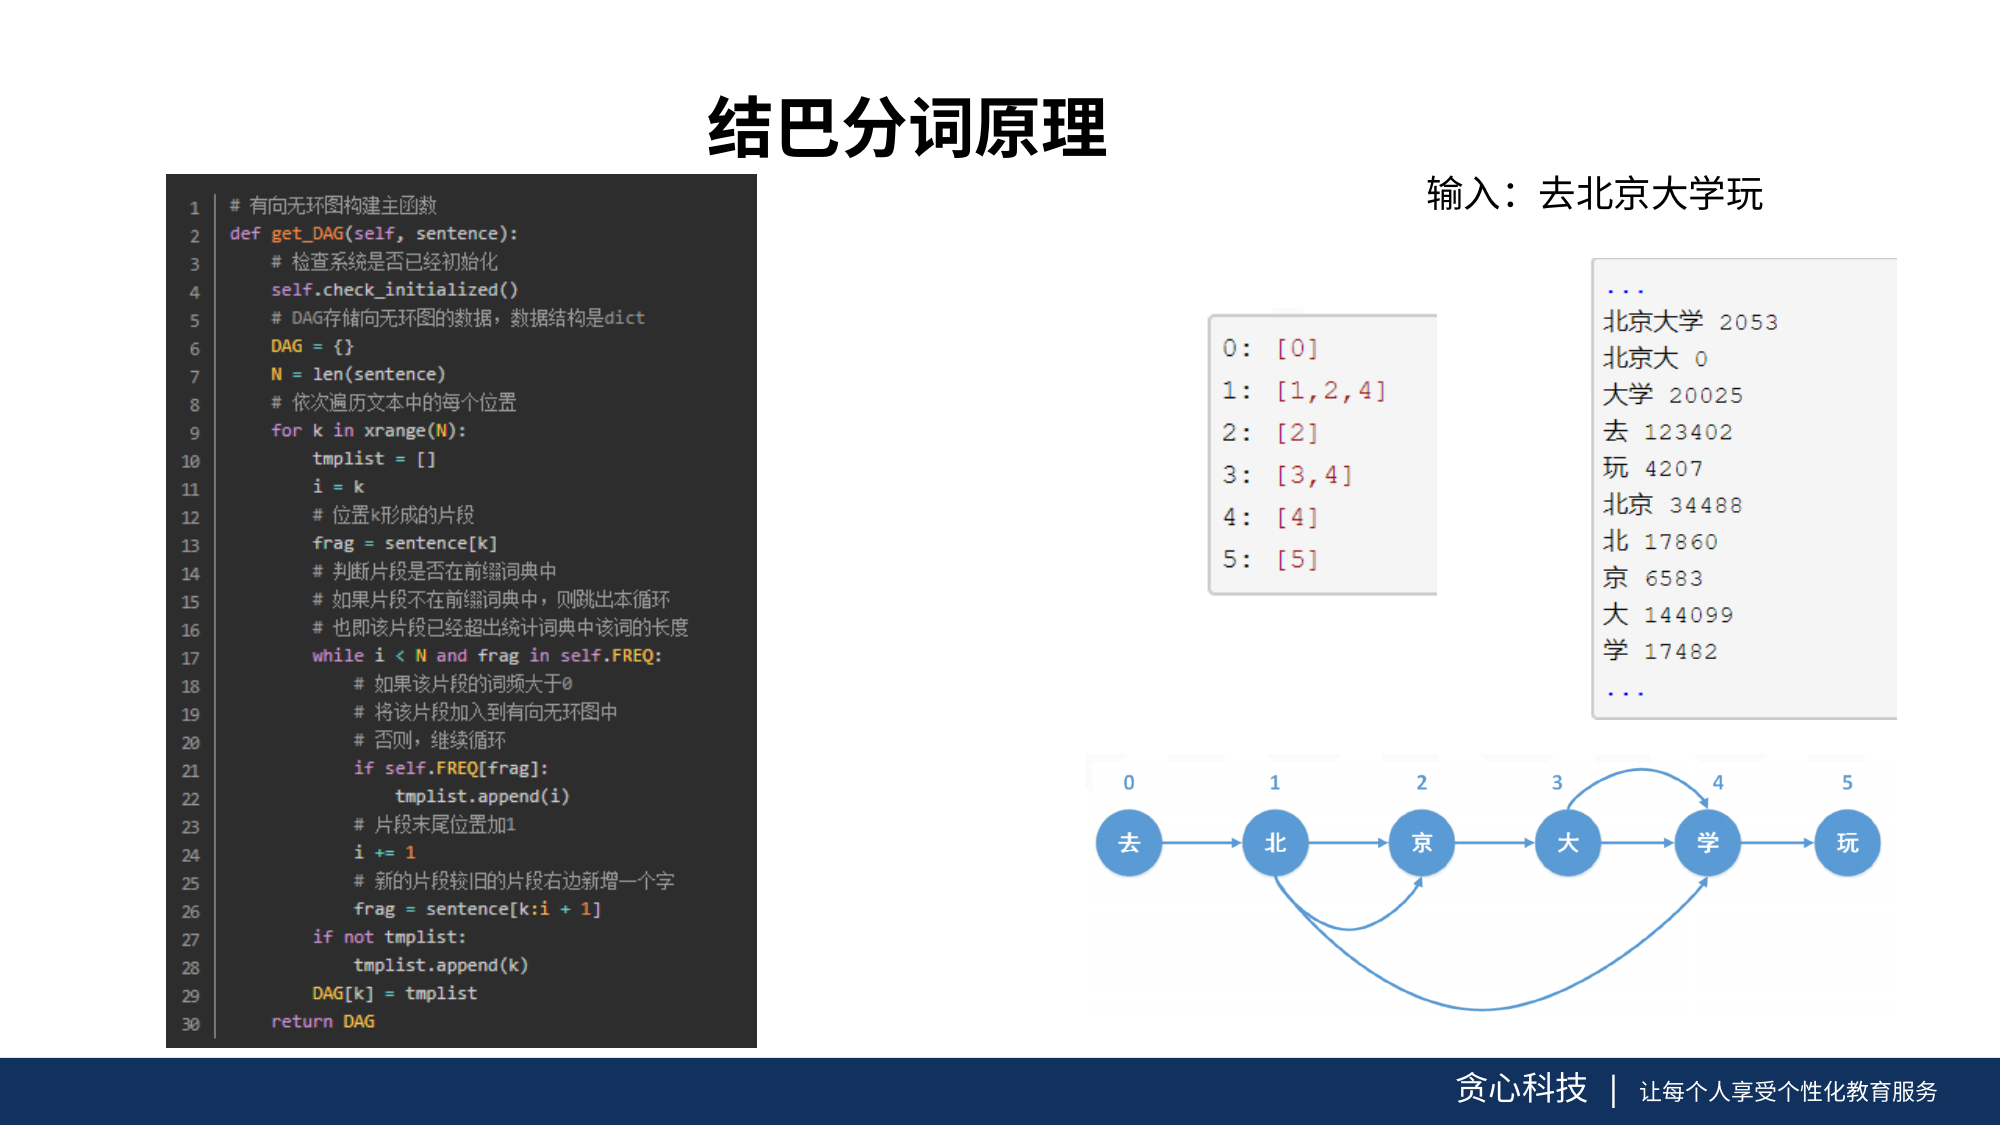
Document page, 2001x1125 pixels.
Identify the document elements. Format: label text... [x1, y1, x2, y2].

picture [1085, 754, 1897, 1018]
text_box 结巴分词原理 [693, 78, 1693, 174]
text_box 输入：去北京大学玩 [1411, 162, 1850, 223]
picture [1590, 258, 1897, 720]
picture [1197, 308, 1437, 599]
picture [166, 174, 758, 1048]
